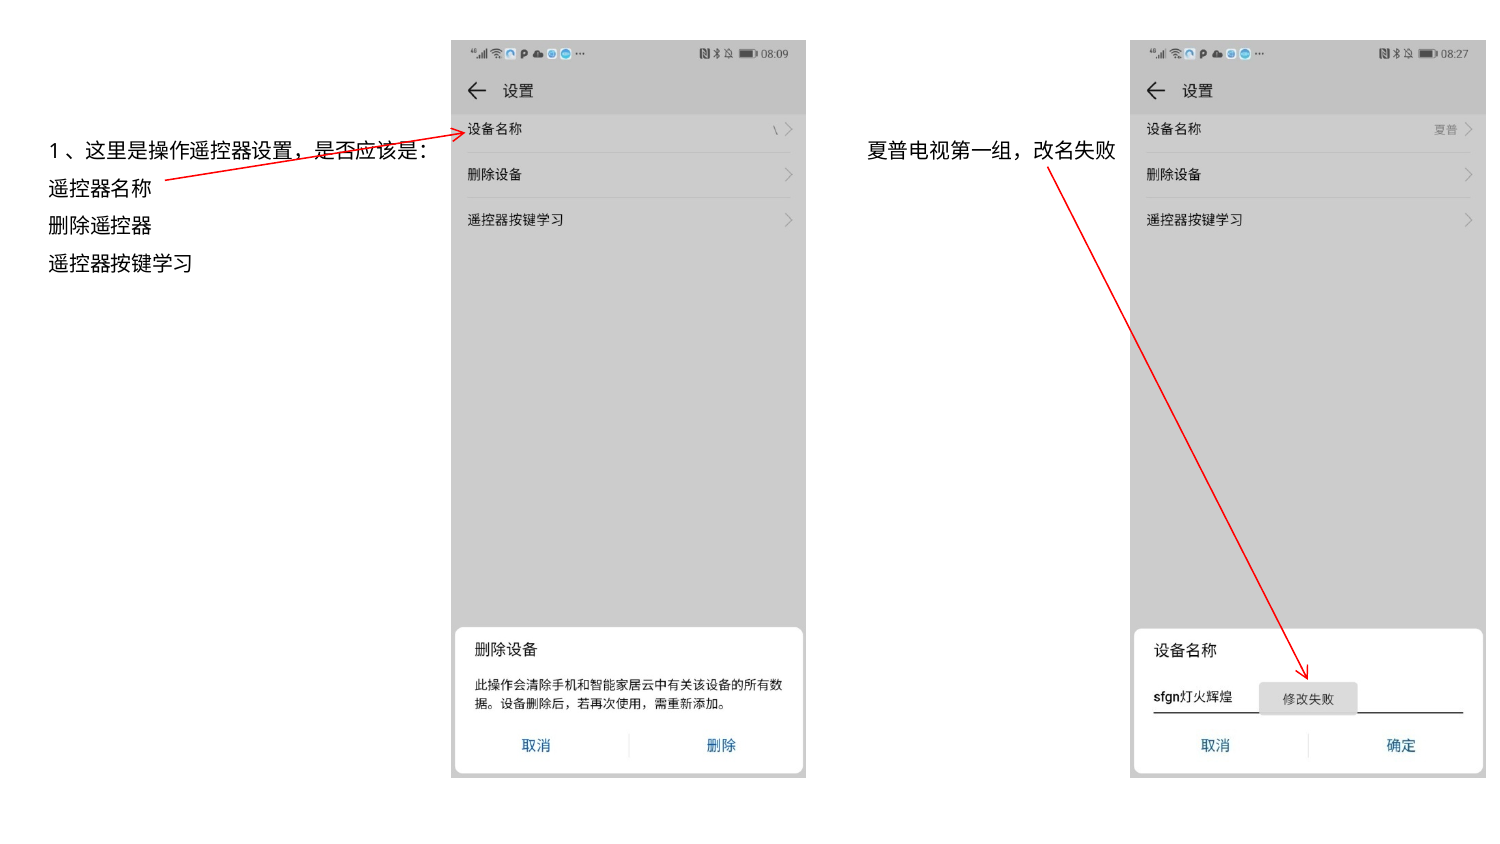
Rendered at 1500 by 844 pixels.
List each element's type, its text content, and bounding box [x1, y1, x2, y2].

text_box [164, 132, 466, 181]
text_box 夏普电视第一组，改名失败 [810, 118, 1125, 171]
picture [1130, 40, 1486, 778]
picture [450, 40, 806, 778]
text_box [920, 292, 1435, 554]
text_box 1、这里是操作遥控器设置，是否应该是： 遥控器名称 删除遥控器 遥控器按键学习 [33, 118, 445, 283]
